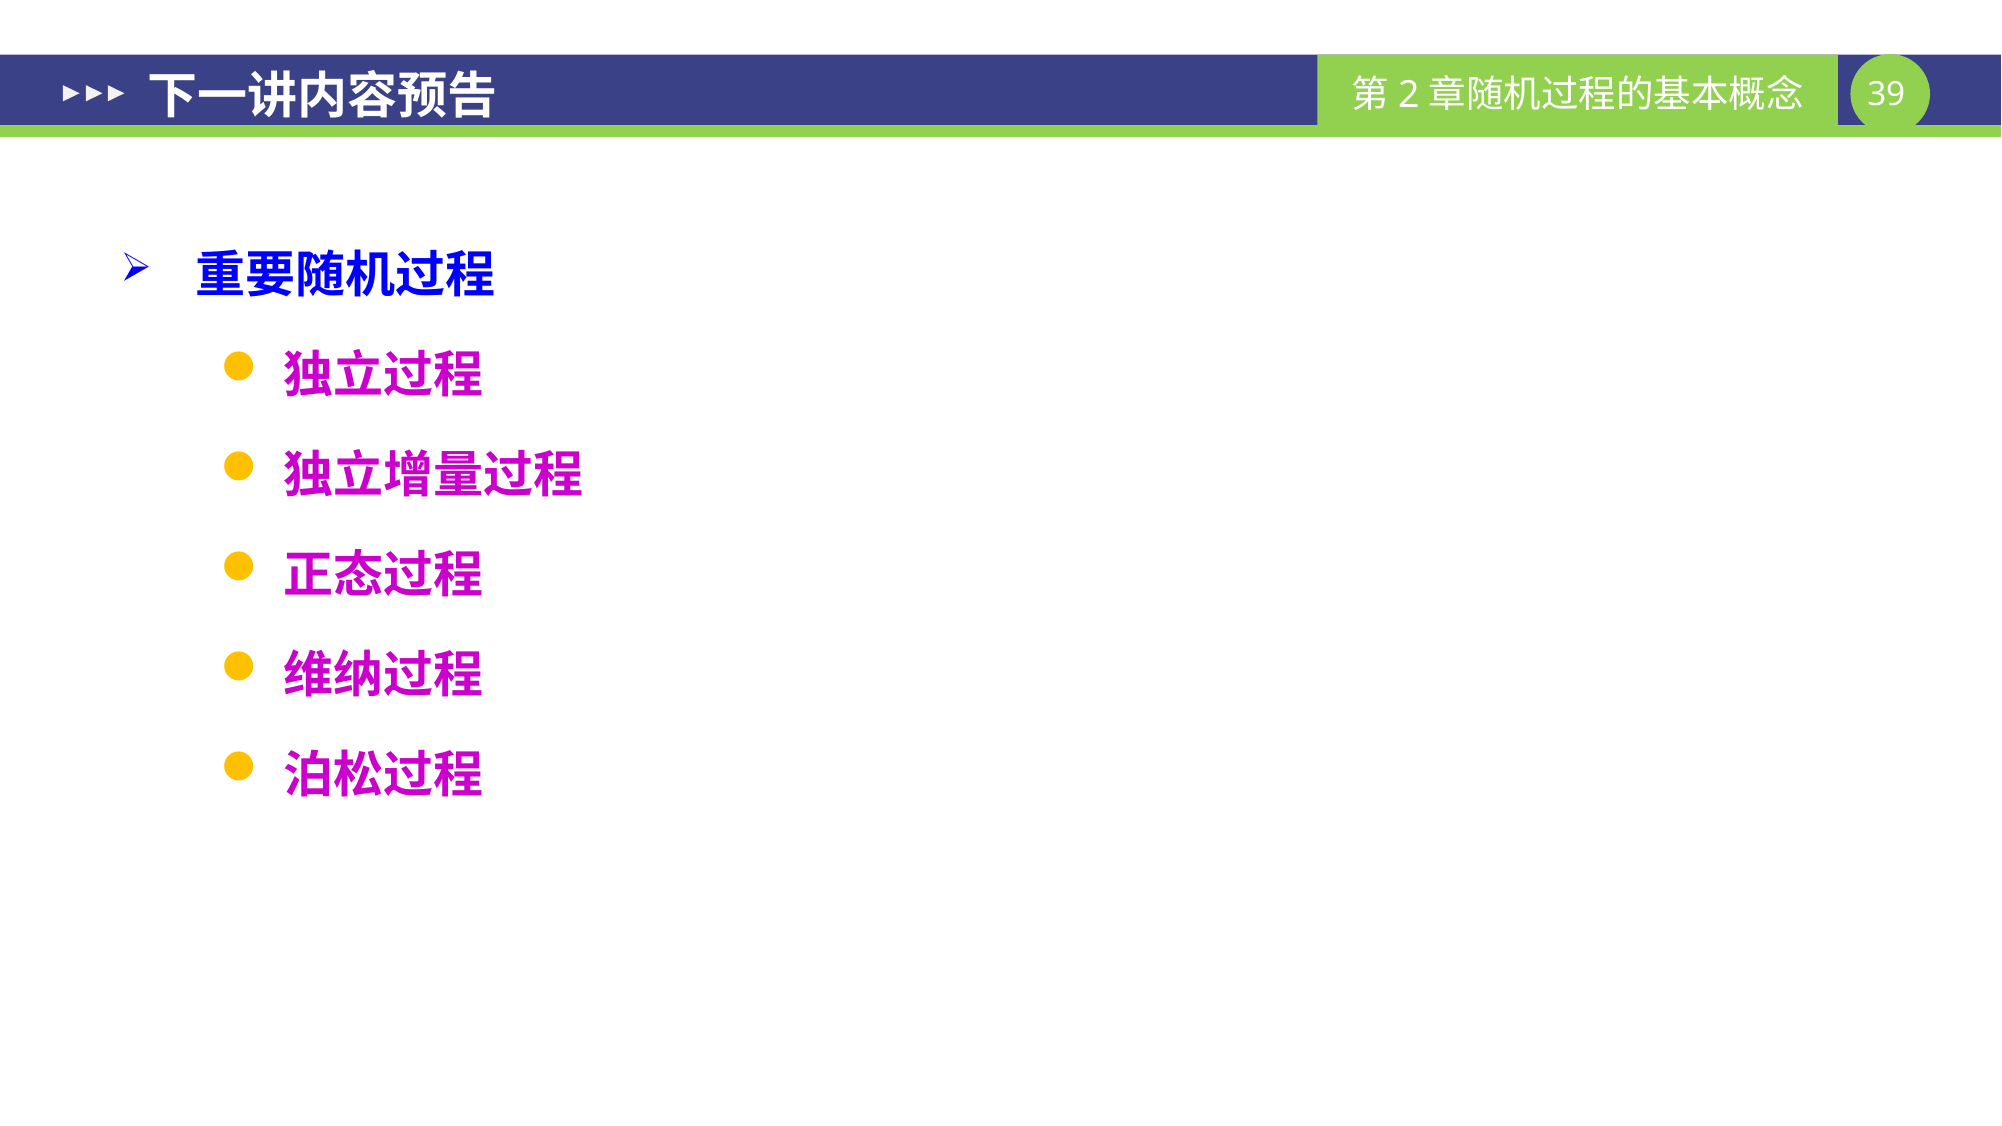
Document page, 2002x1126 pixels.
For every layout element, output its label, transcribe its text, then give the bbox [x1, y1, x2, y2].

title 下一讲内容预告 [127, 57, 1003, 129]
list 重要随机过程 独立过程 独立增量过程 正态过程 维纳过程 泊松过程 [100, 202, 1267, 826]
